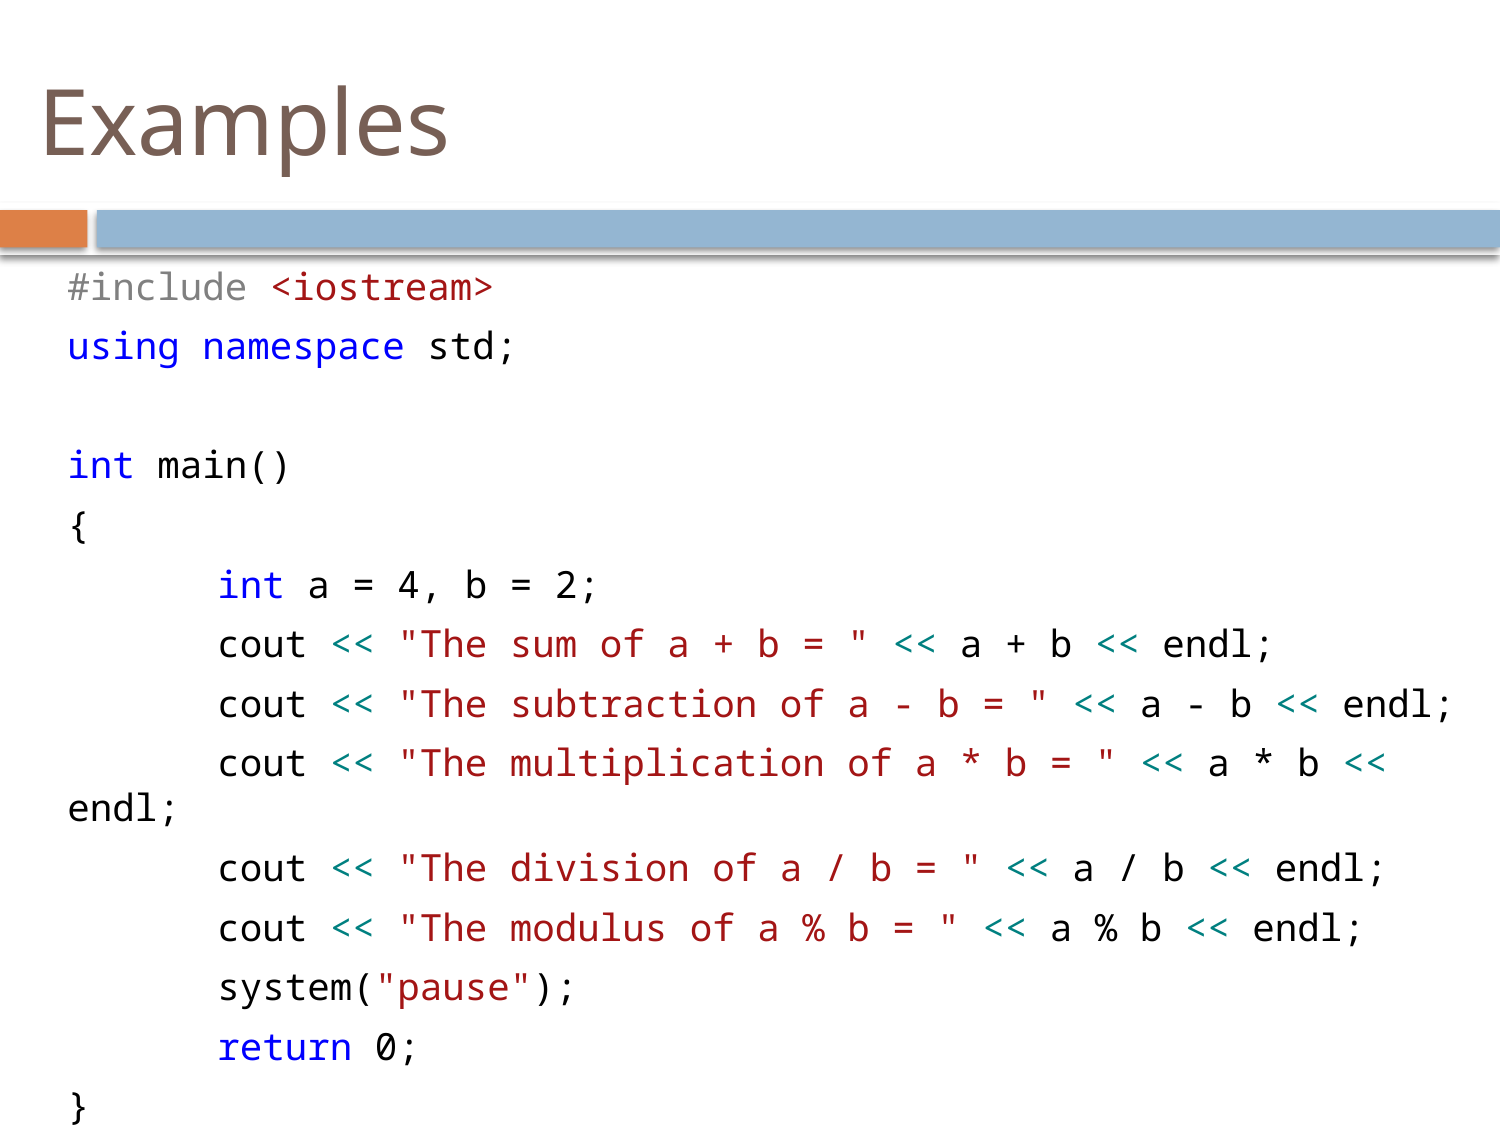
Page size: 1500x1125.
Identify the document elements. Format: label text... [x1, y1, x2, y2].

list #include <iostream> using namespace std; int main() { int a = 4, b = 2; cout << "The sum of a + b = " << a + b << endl; cout << "The subtraction of a - b = " << a - b << endl; cout << "The multiplication of a * b = " << a * b << endl; cout << "The division of a / b = " << a / b << endl; cout << "The modulus of a % b = " << a % b << endl; system("pause"); return 0; } [0, 255, 1500, 1125]
title Examples [23, 37, 1500, 200]
